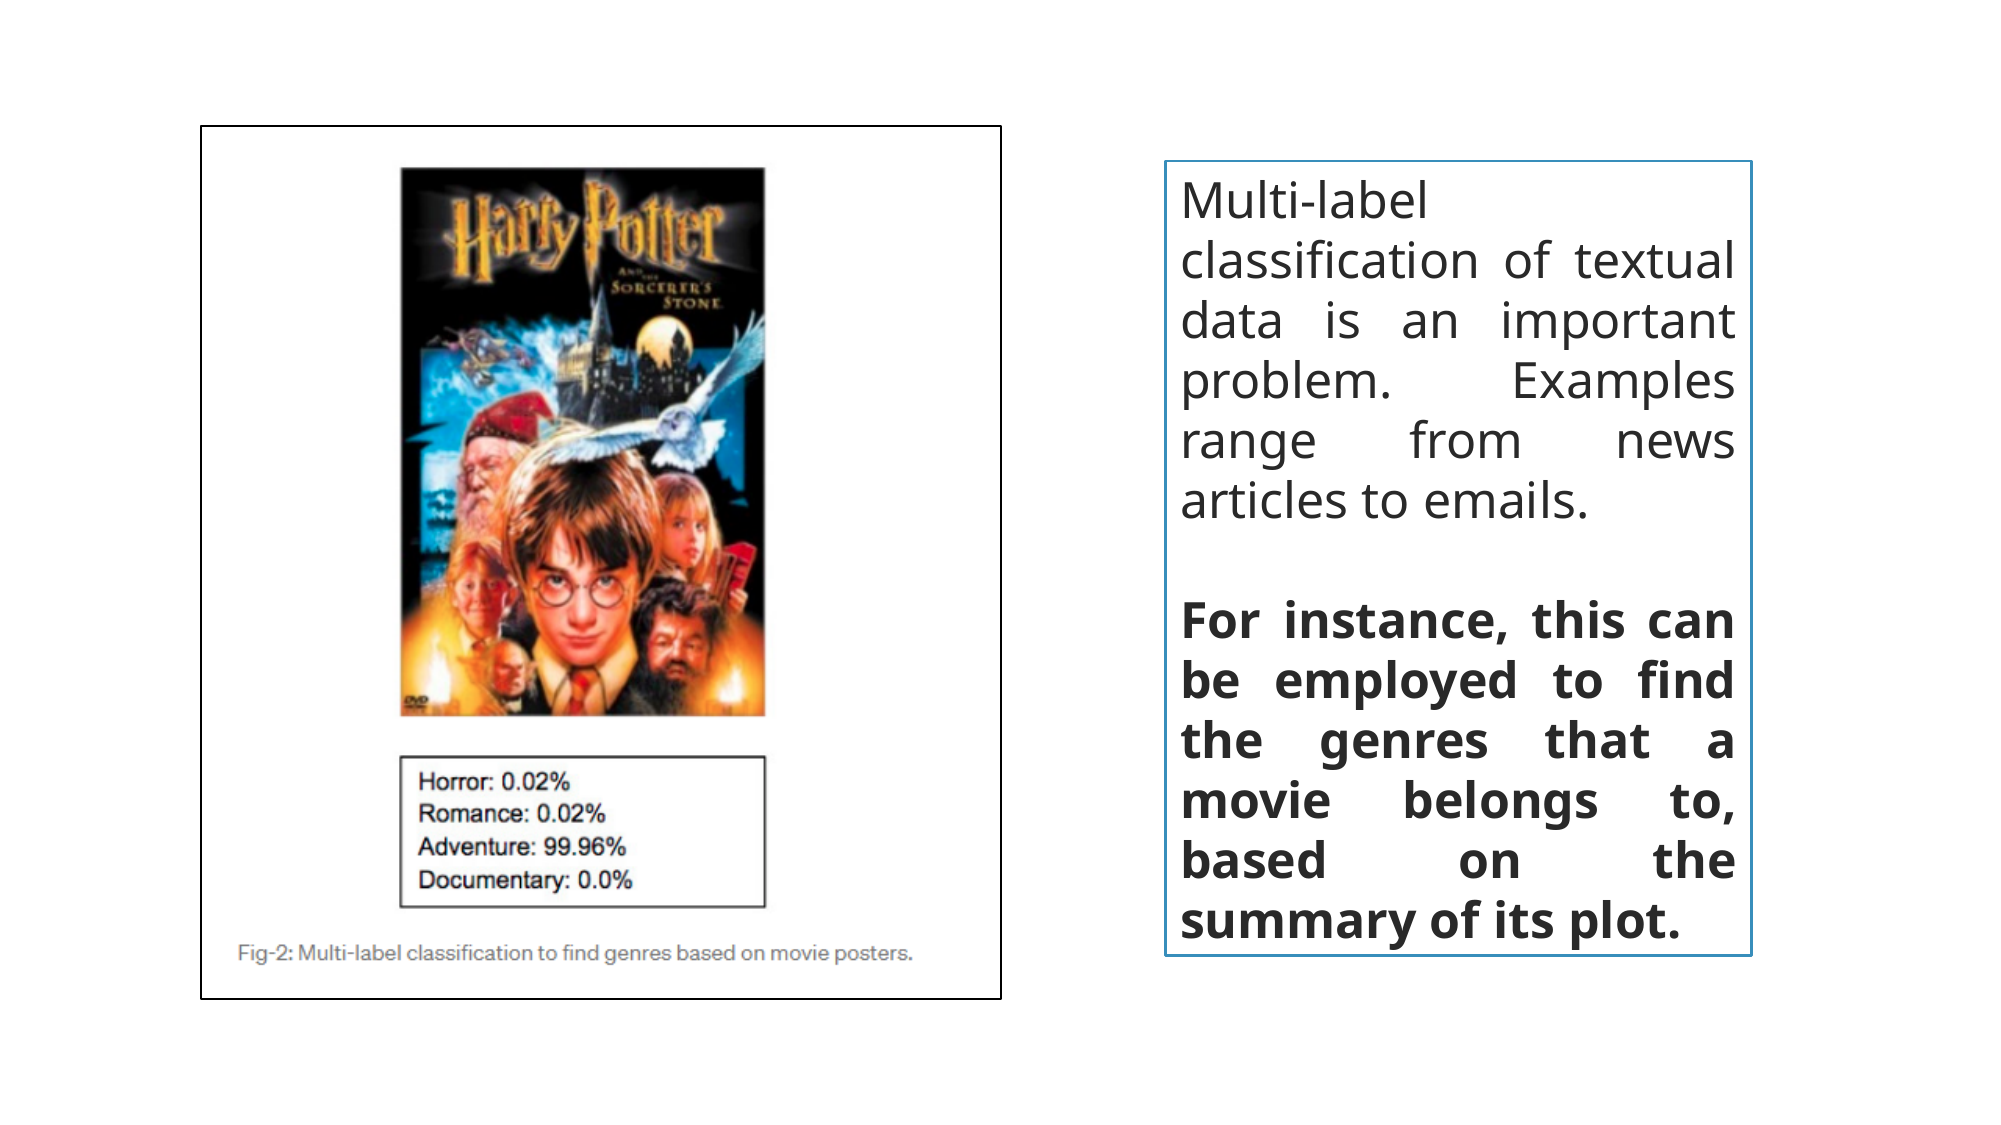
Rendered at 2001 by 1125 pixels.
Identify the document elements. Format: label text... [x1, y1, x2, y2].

picture [201, 127, 1001, 998]
text_box Multi-label classification of textual data is an important problem. Examples range from news articles to emails. For instance, this can be employed to find the genres that a movie belongs to, based on the summary of its plot. [1164, 160, 1753, 957]
